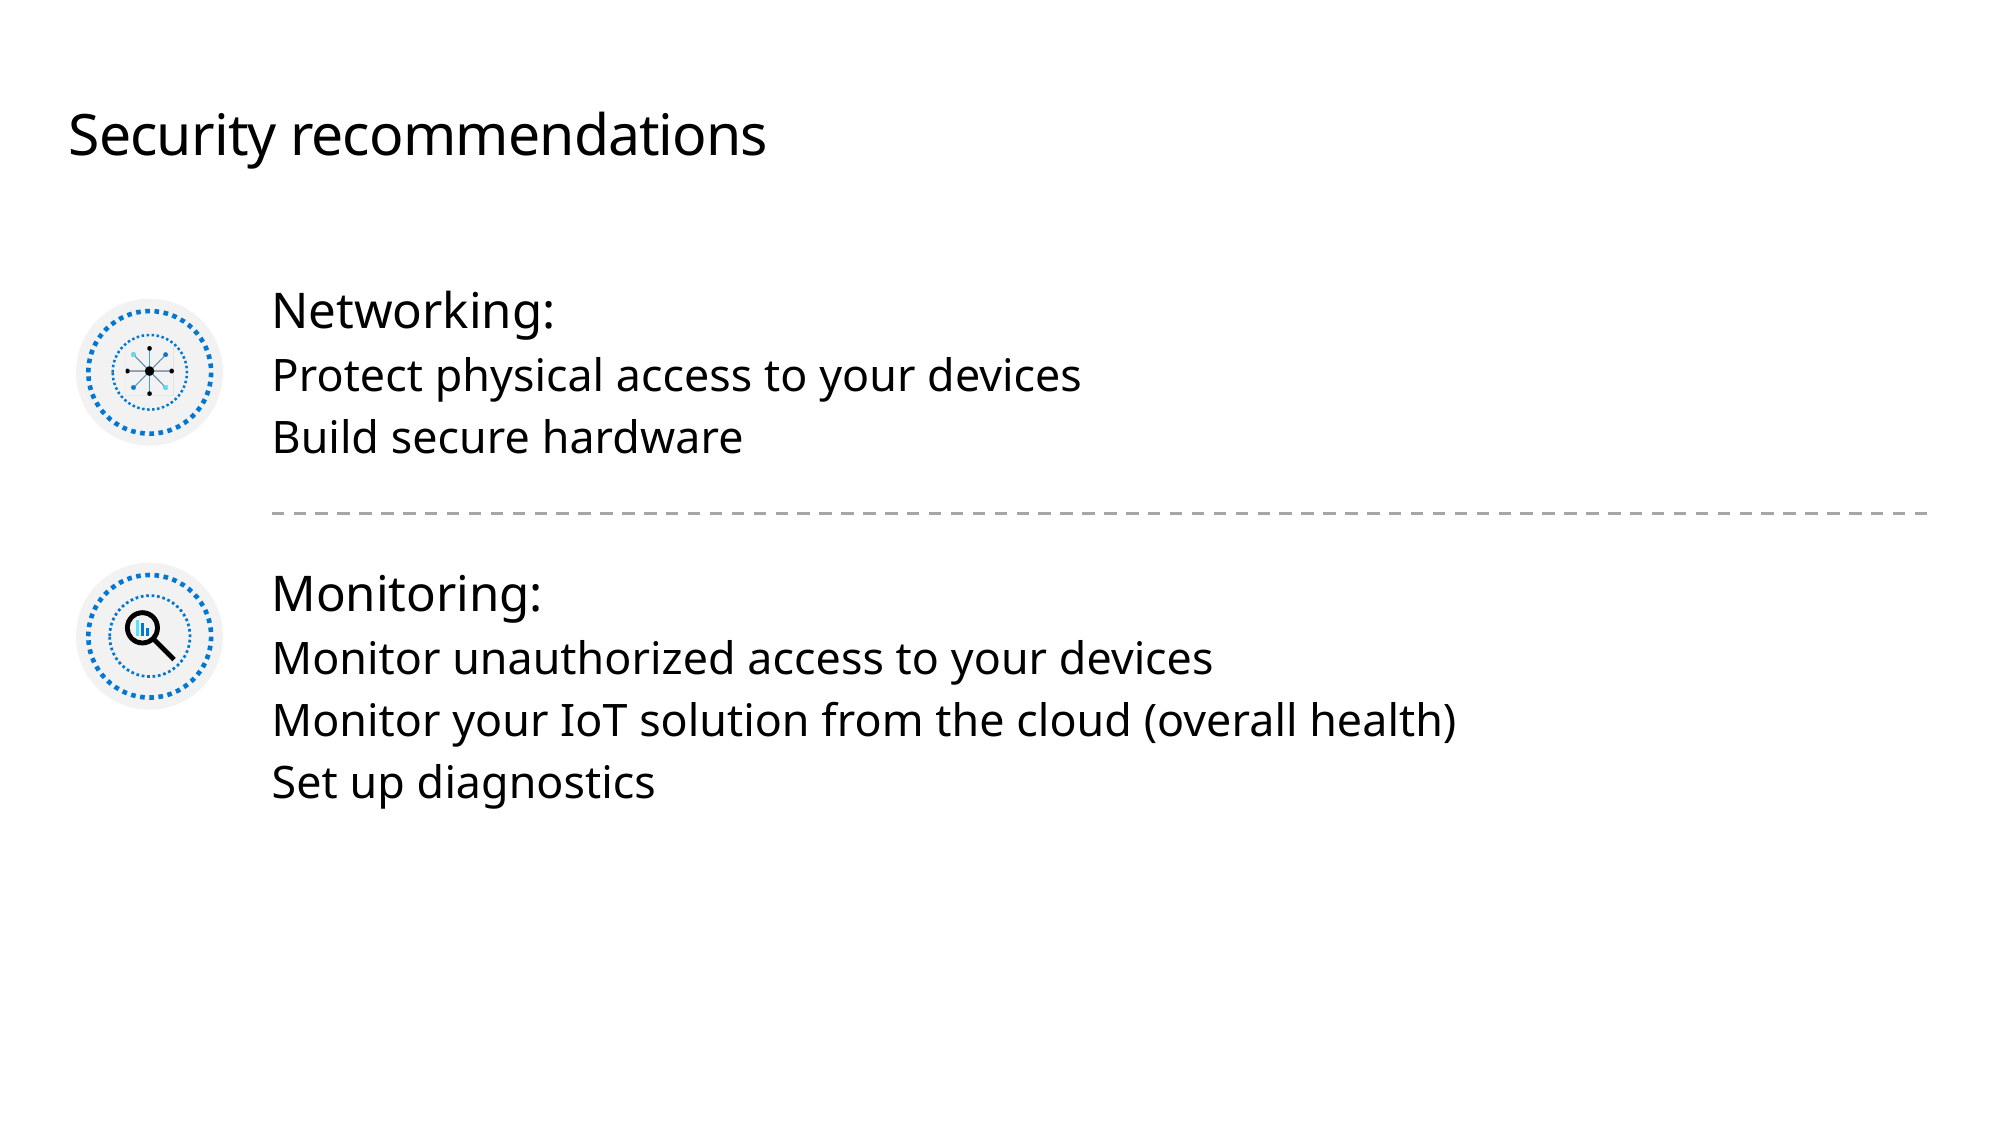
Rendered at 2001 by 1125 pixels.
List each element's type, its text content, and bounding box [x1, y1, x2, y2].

picture [75, 298, 224, 446]
picture [75, 562, 224, 710]
text_box Monitoring: Monitor unauthorized access to your devices Monitor your IoT solution from the cloud (overall health) Set up diagnostics [271, 562, 1930, 808]
title Security recommendations [68, 101, 1930, 168]
text_box Networking: Protect physical access to your devices Build secure hardware [271, 279, 1930, 463]
